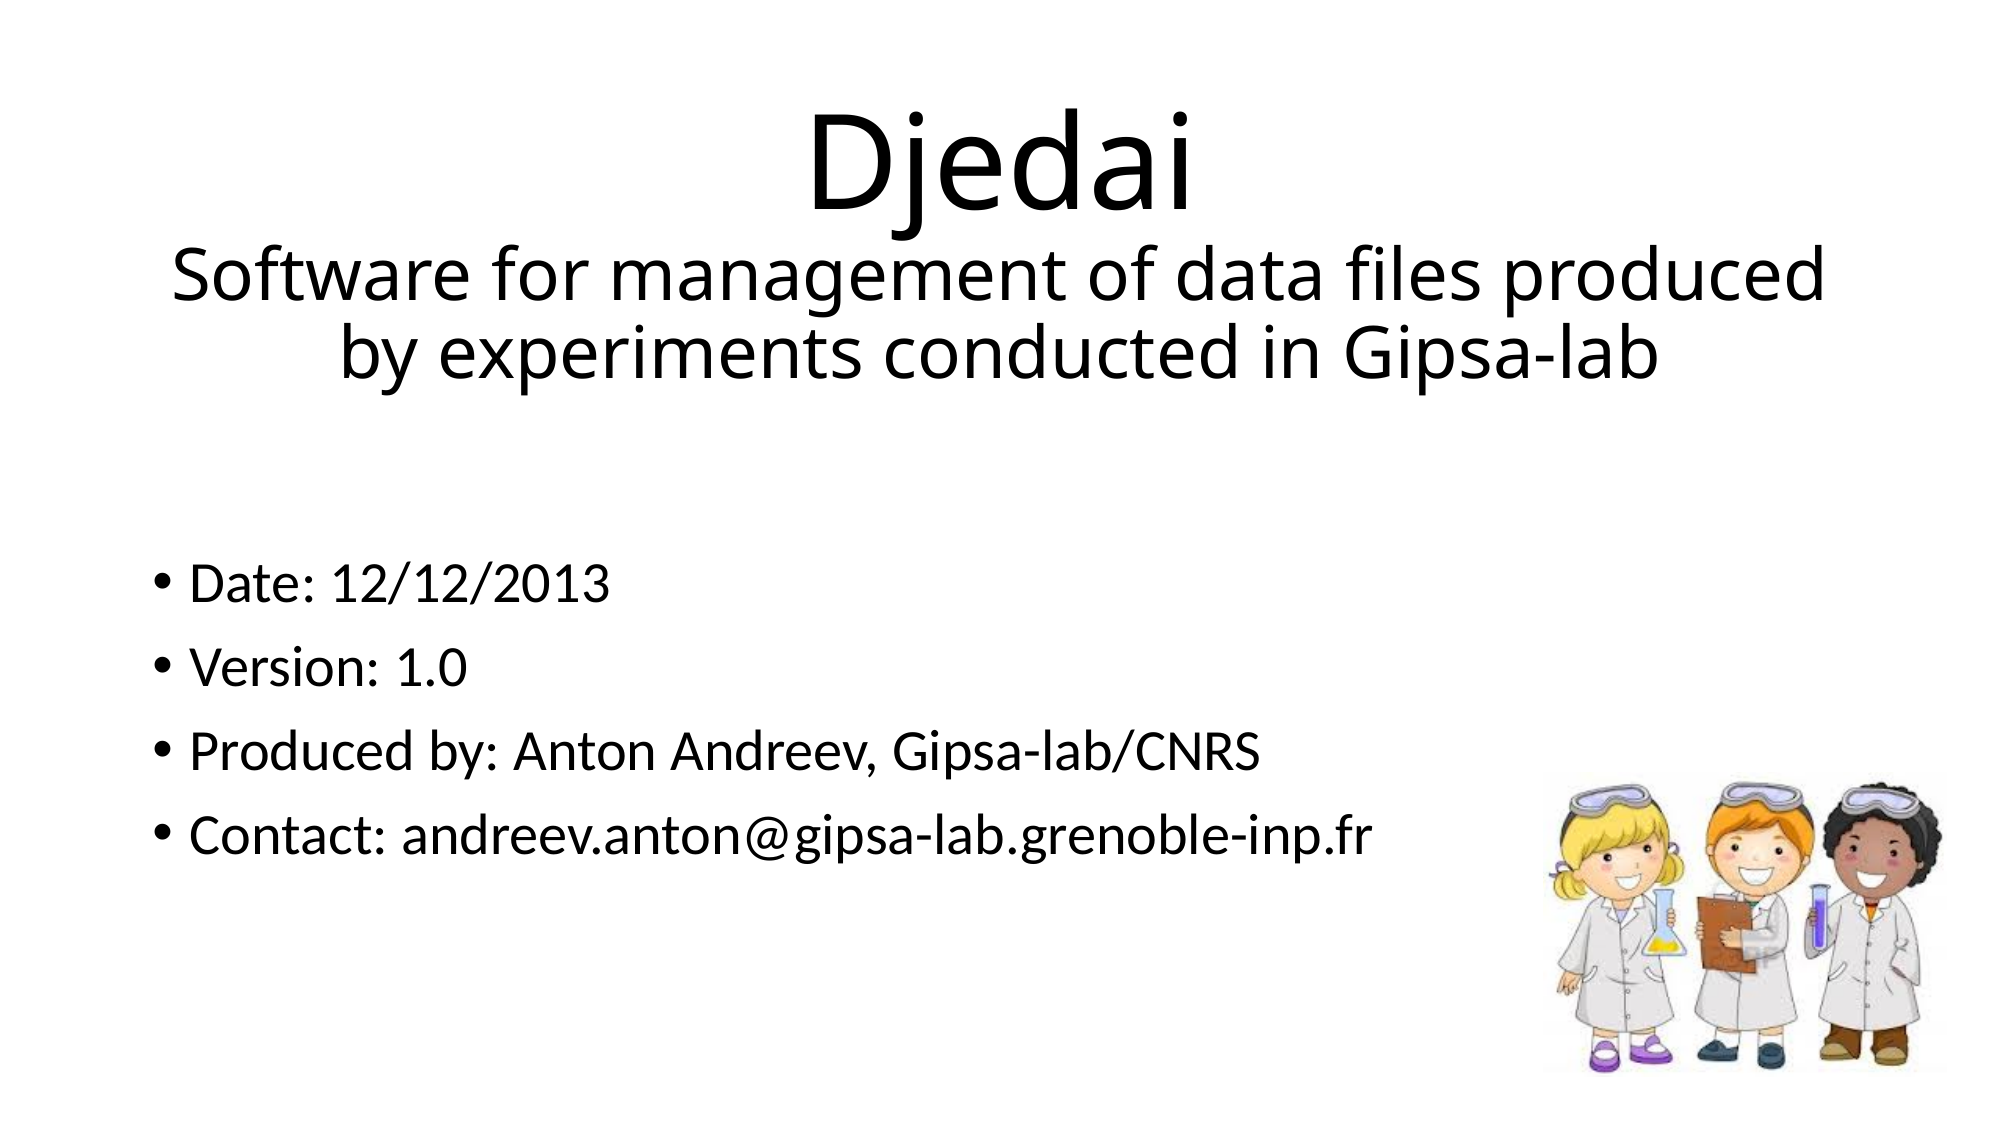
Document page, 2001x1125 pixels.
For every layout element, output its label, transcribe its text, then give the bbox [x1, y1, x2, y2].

title Djedai Software for management of data files produced by experiments conducted in Gipsa-lab [137, 59, 1863, 430]
picture [1543, 772, 1947, 1077]
list Date: 12/12/2013 Version: 1.0 Produced by: Anton Andreev, Gipsa-lab/CNRS Contact: andreev.anton@gipsa-lab.grenoble-inp.fr [137, 544, 1863, 1125]
